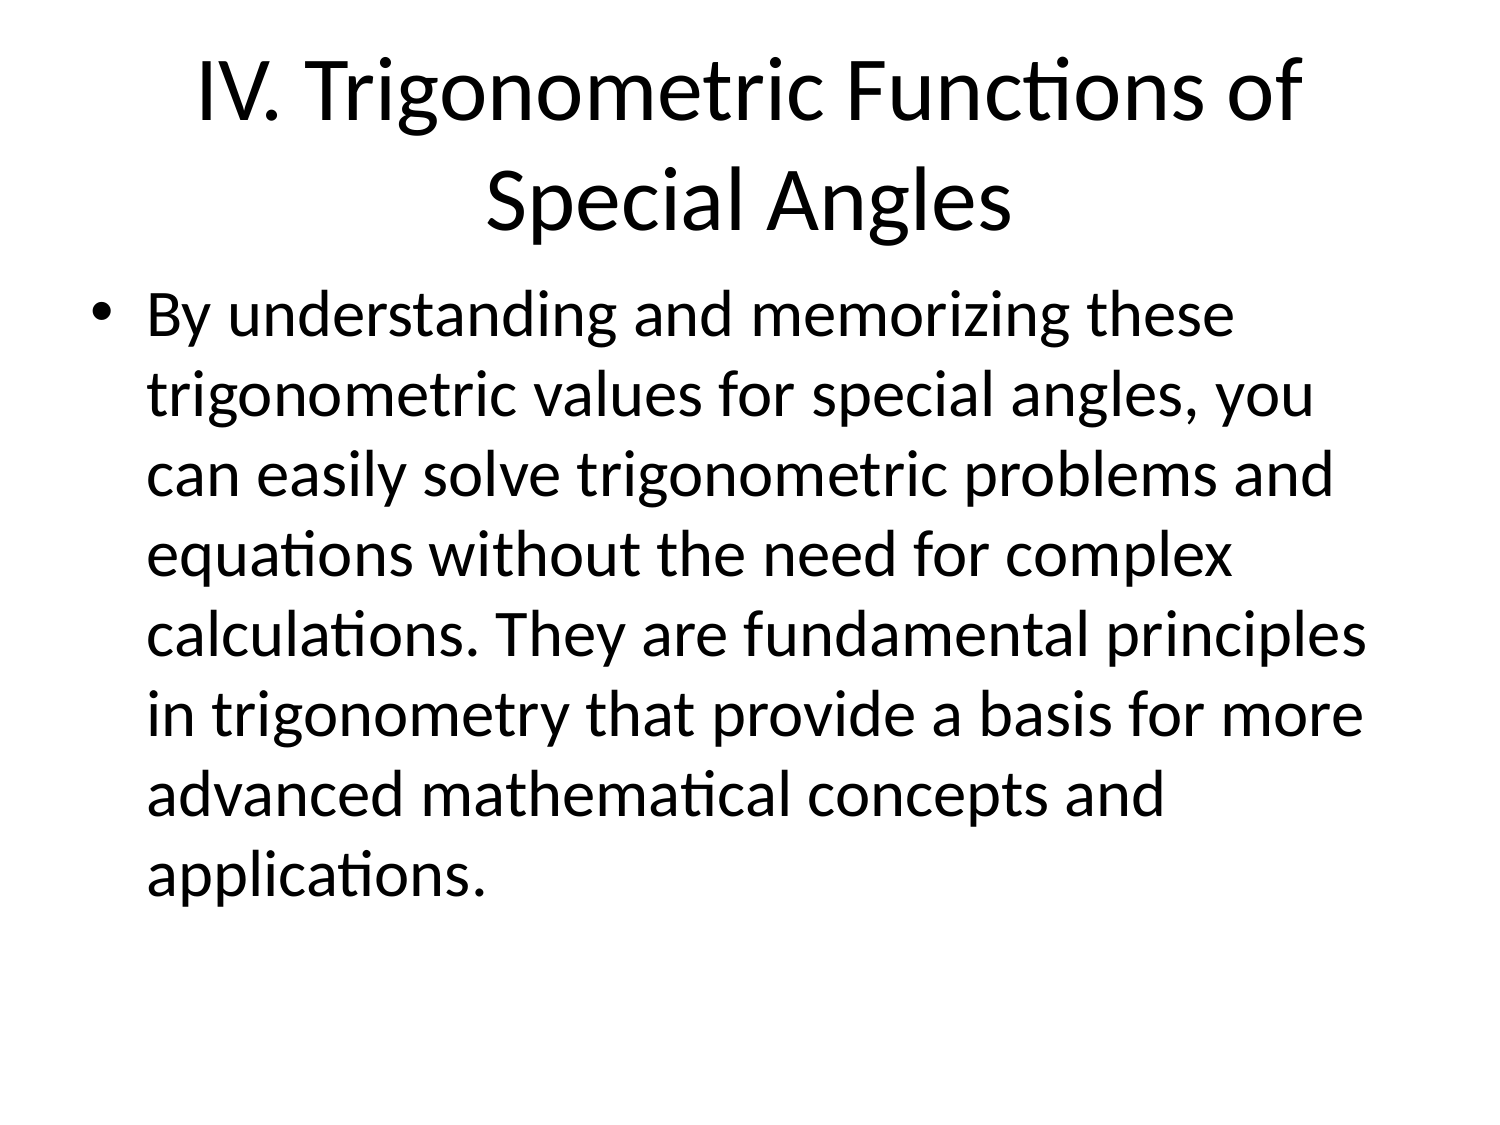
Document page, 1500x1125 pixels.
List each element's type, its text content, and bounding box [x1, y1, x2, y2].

list By understanding and memorizing these trigonometric values for special angles, you can easily solve trigonometric problems and equations without the need for complex calculations. They are fundamental principles in trigonometry that provide a basis for more advanced mathematical concepts and applications. [75, 262, 1425, 1005]
title IV. Trigonometric Functions of Special Angles [75, 45, 1425, 233]
